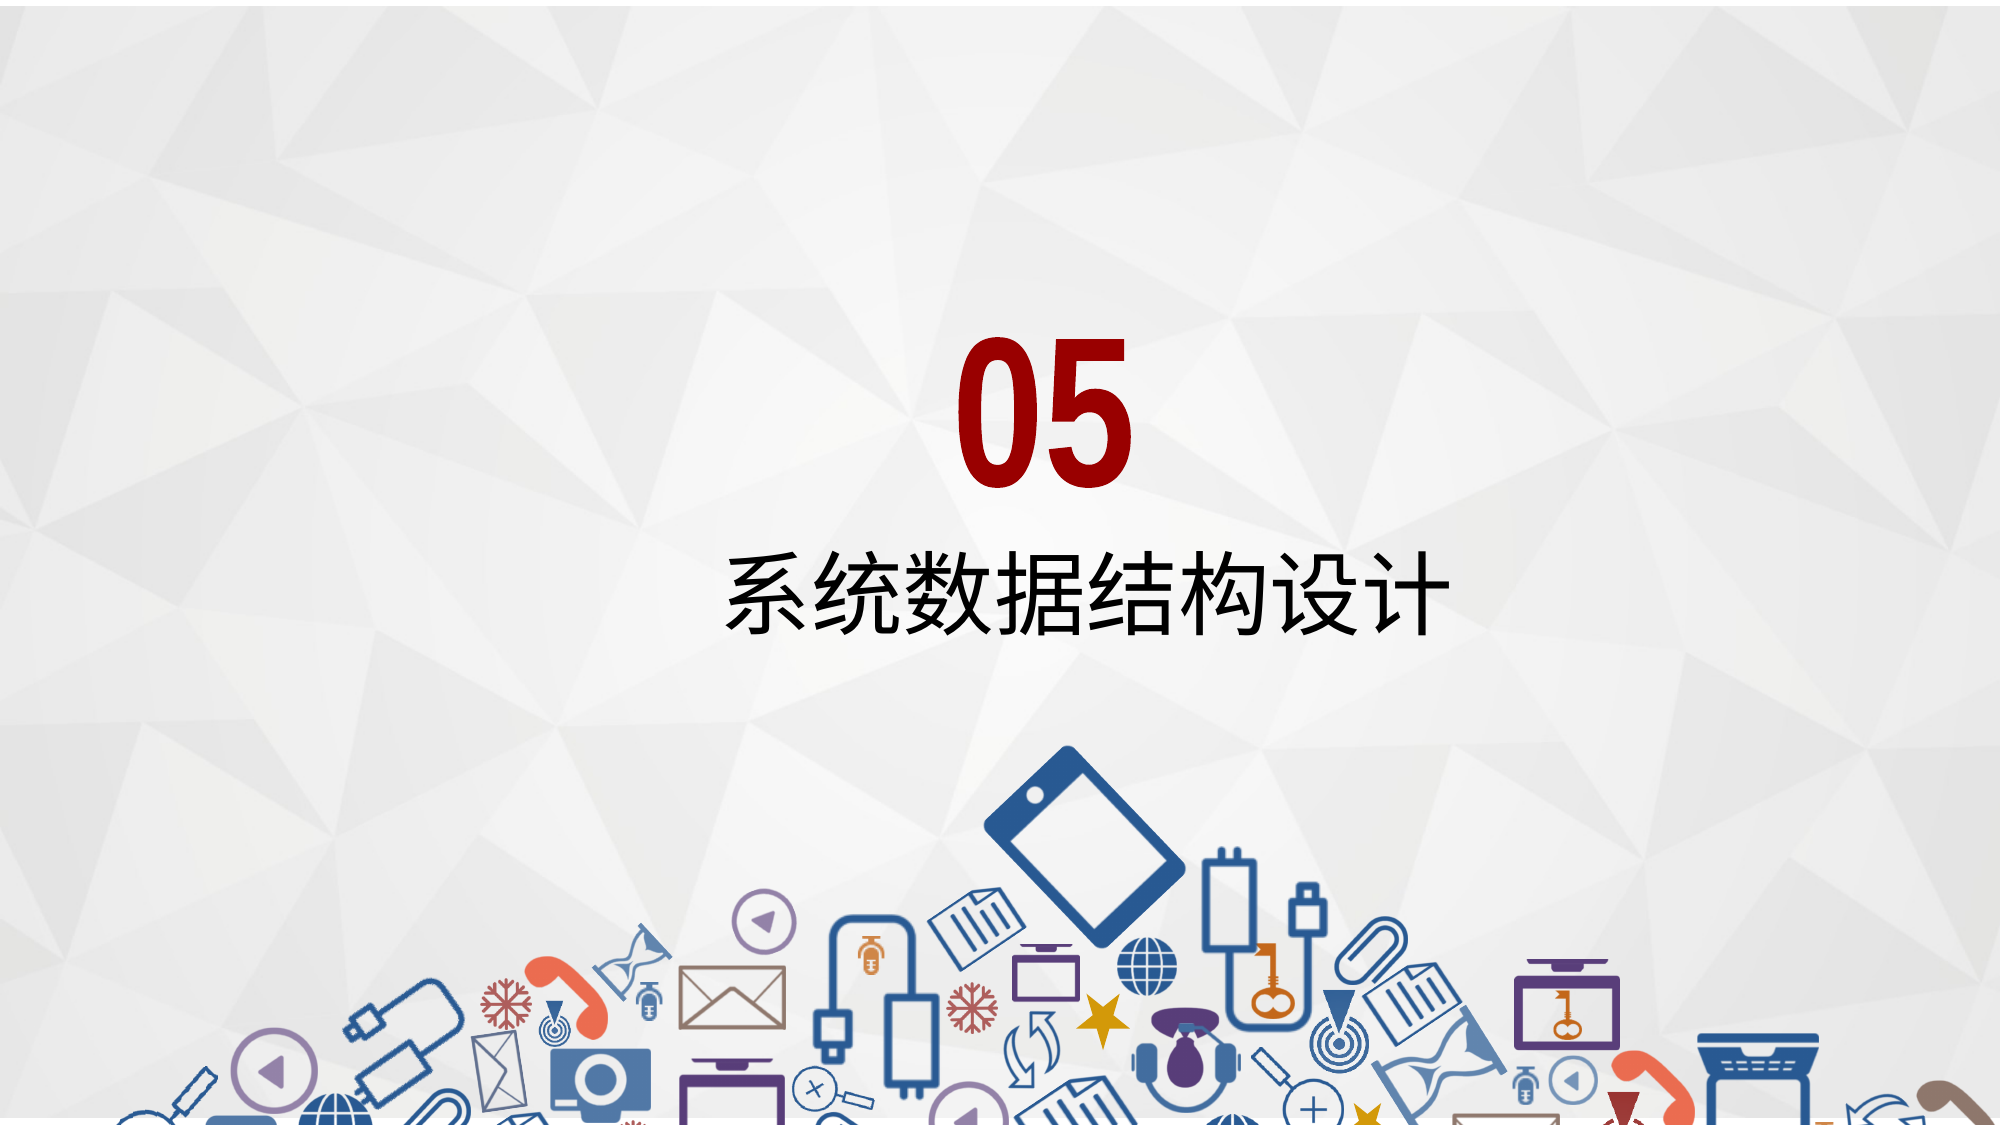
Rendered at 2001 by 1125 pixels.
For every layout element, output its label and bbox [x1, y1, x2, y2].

picture [0, 6, 2000, 1119]
text_box [101, 739, 2000, 1125]
